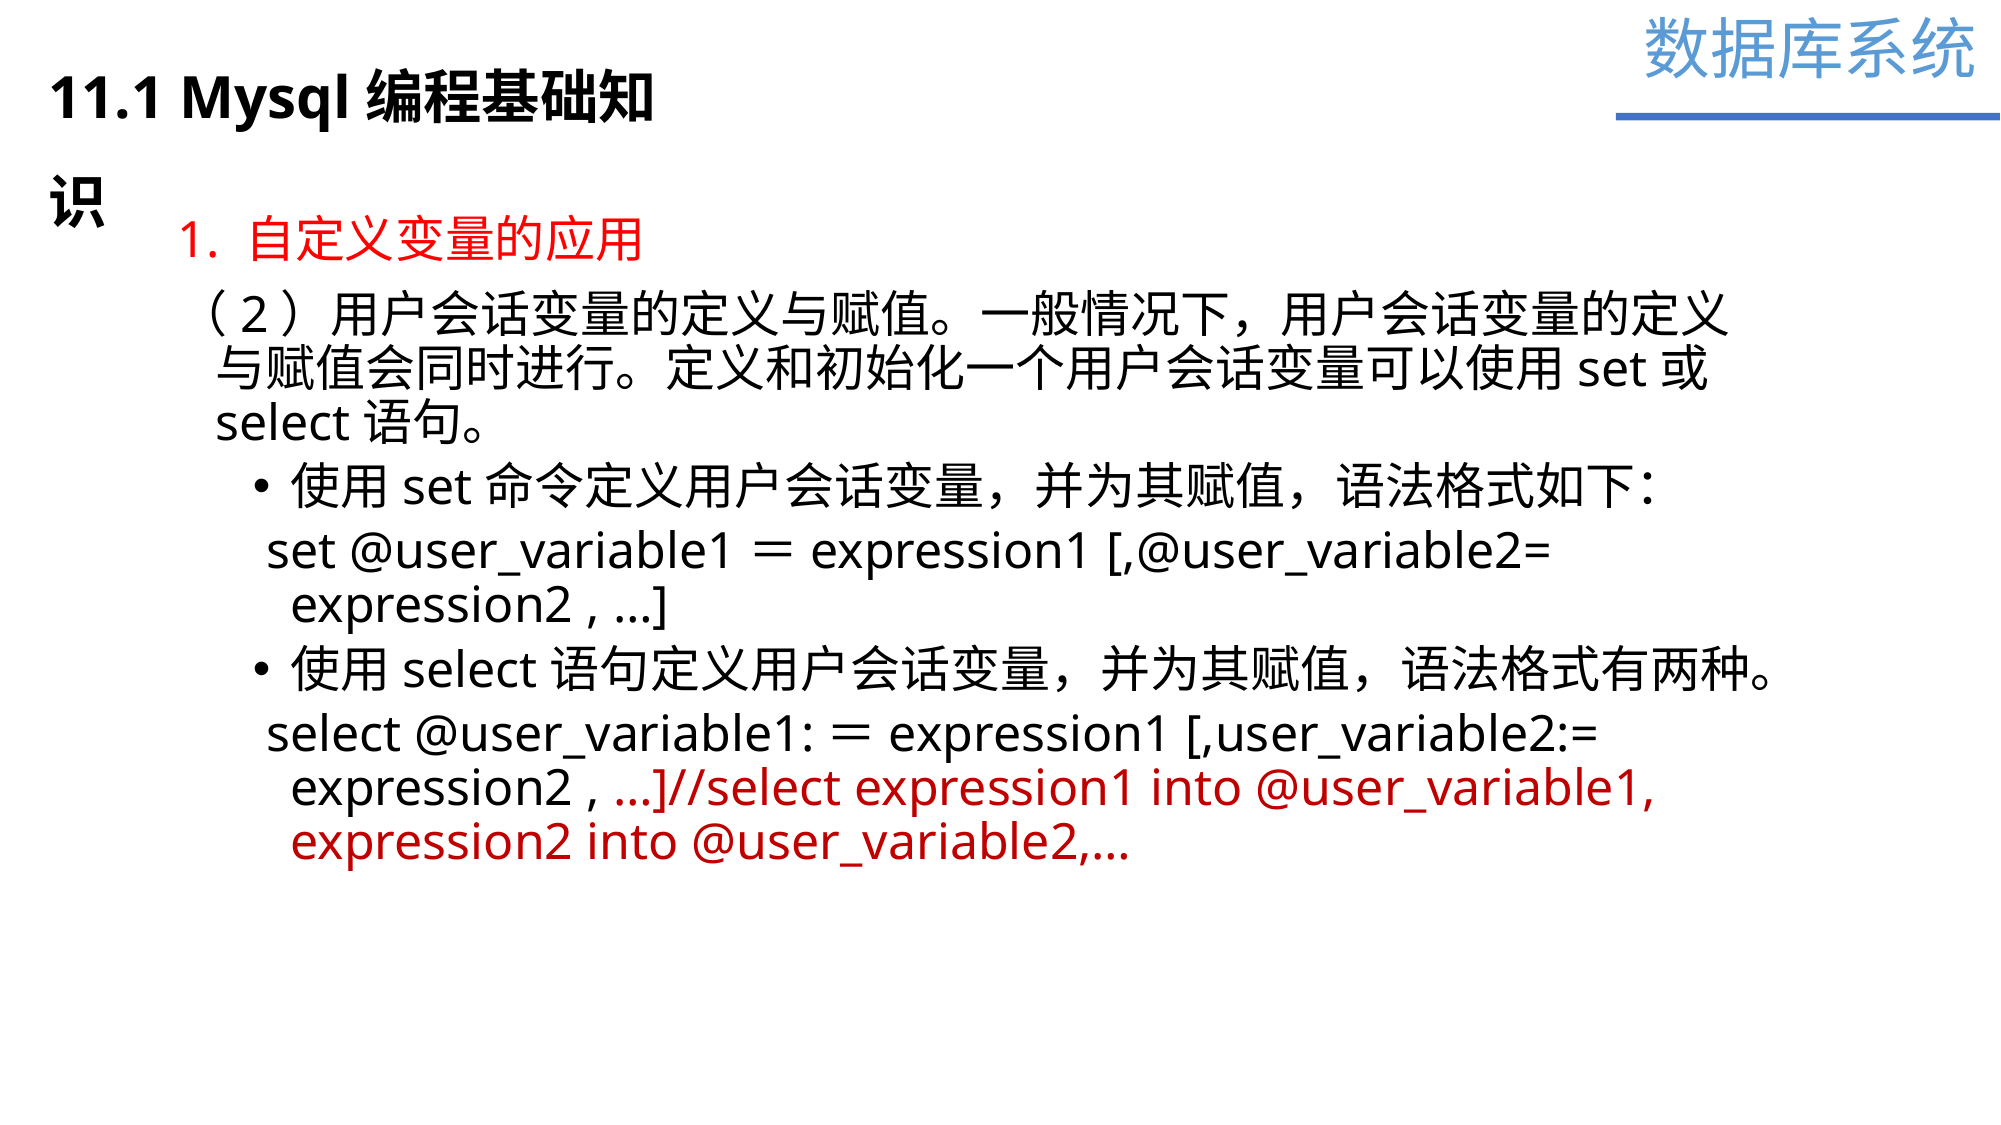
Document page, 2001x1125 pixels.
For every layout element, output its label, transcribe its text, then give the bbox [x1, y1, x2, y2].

text_box [1615, 112, 2000, 121]
text_box 1. 自定义变量的应用 （2）用户会话变量的定义与赋值。一般情况下，用户会话变量的定义与赋值会同时进行。定义和初始化一个用户会话变量可以使用set或select语句。 使用set命令定义用户会话变量，并为其赋值，语法格式如下： set @user_variable1＝expression1 [,@user_variable2= expression2 , …] 使用select语句定义用户会话变量，并为其赋值，语法格式有两种。 select @user_variable1:＝expression1 [,user_variable2:= expression2 , …]//select expression1 into @user_variable1, expression2 into @user_variable2,… [162, 206, 1787, 1012]
text_box 数据库系统 [1629, 0, 1993, 95]
text_box 11.1 Mysql编程基础知识 [33, 17, 705, 243]
